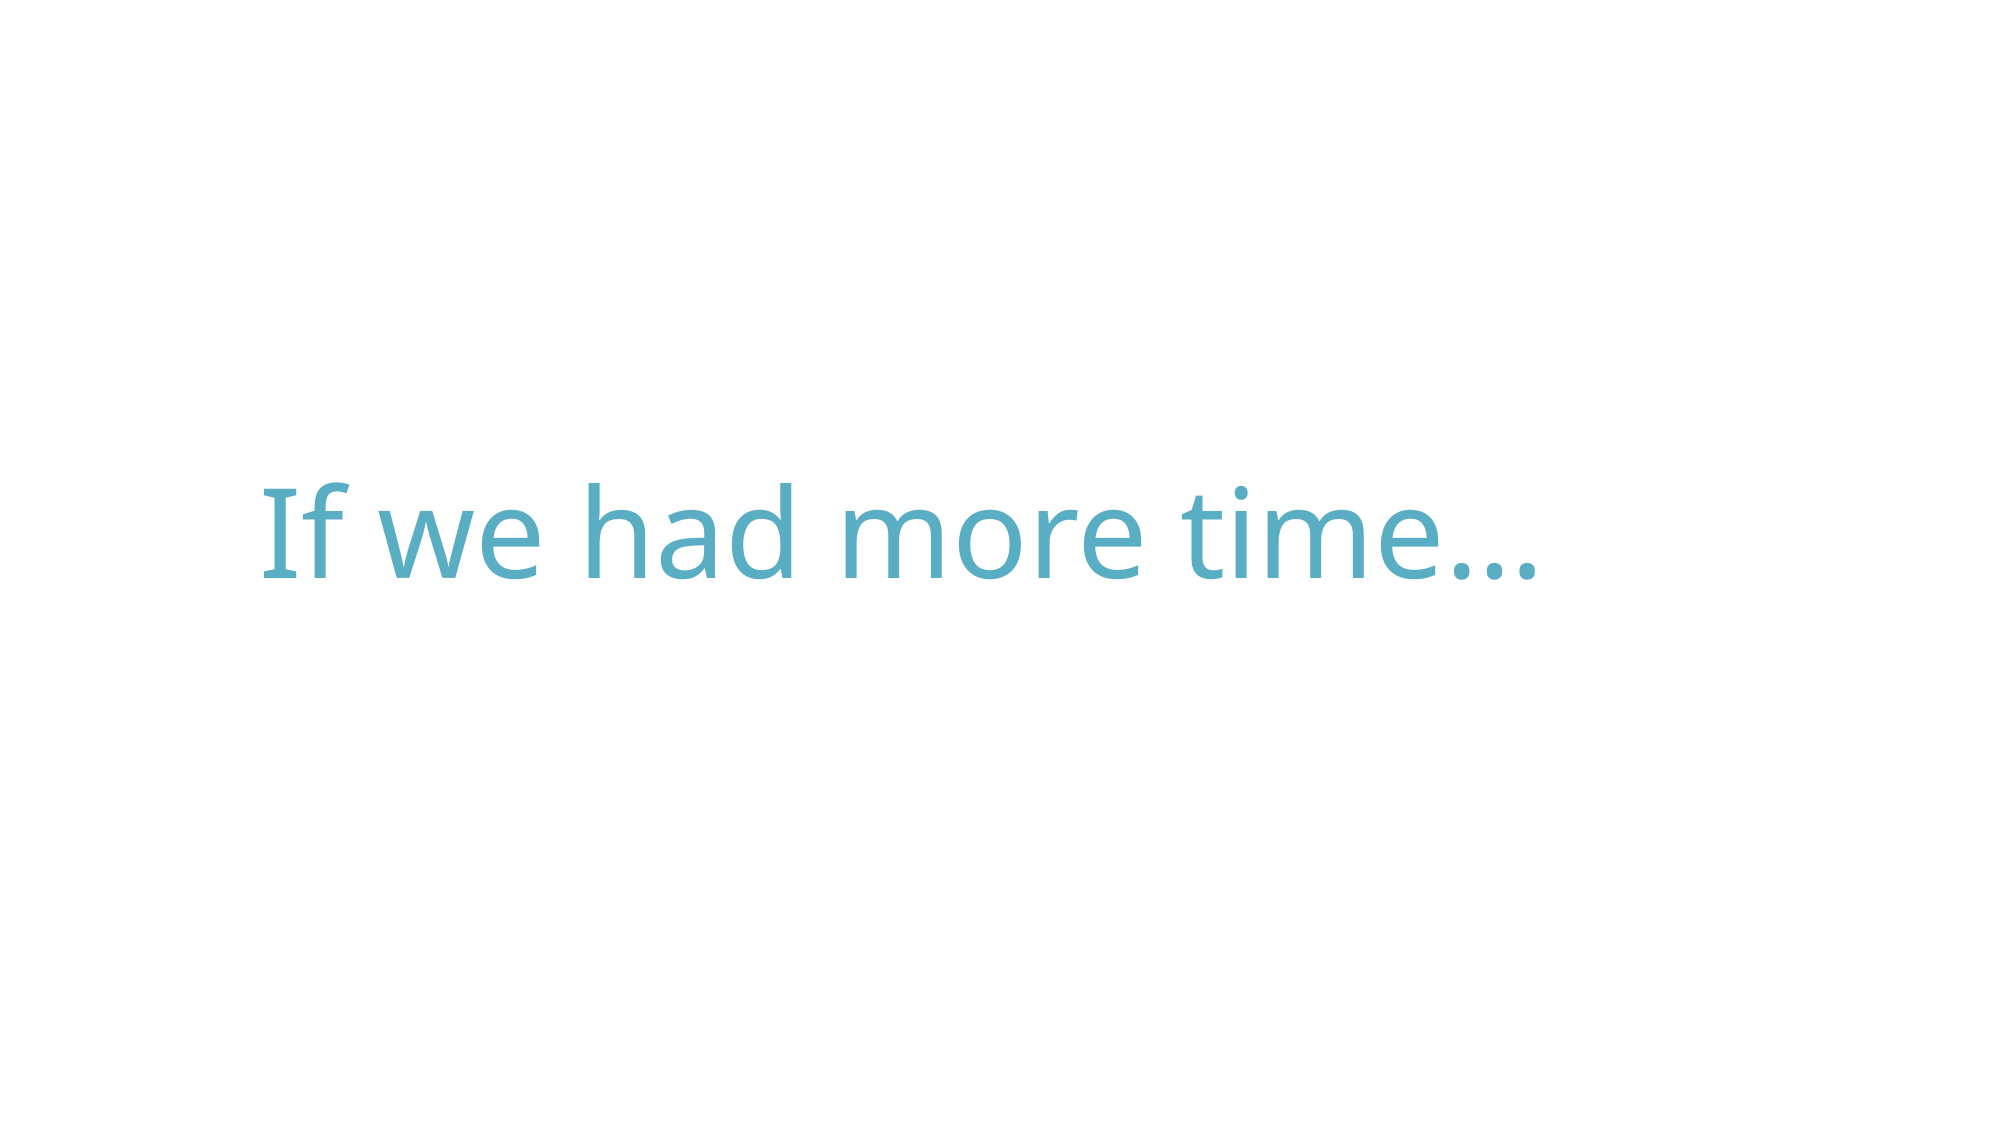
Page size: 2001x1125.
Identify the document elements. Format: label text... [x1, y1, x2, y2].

text_box If we had more time… [244, 446, 1650, 612]
